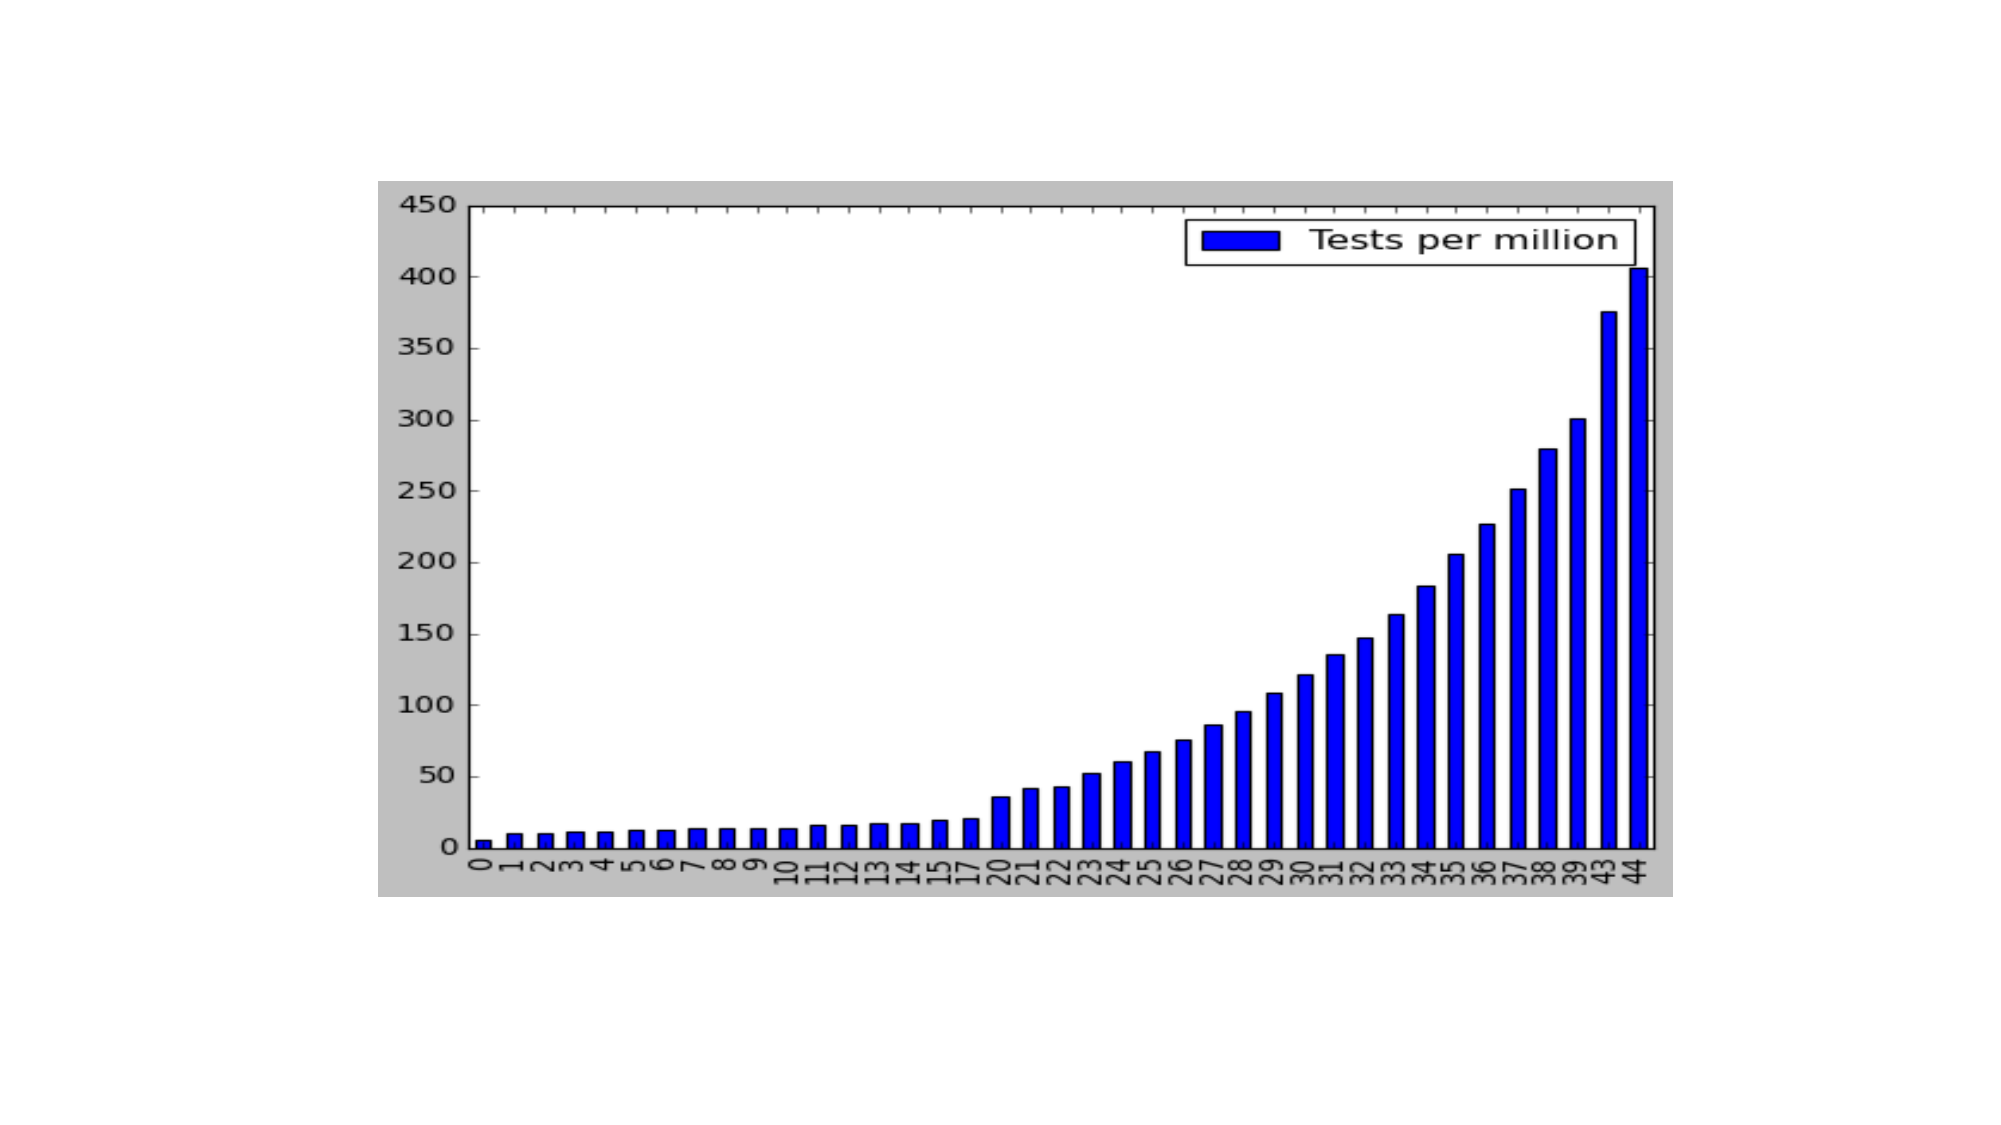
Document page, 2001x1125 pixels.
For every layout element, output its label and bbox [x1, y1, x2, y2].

picture [378, 181, 1673, 897]
